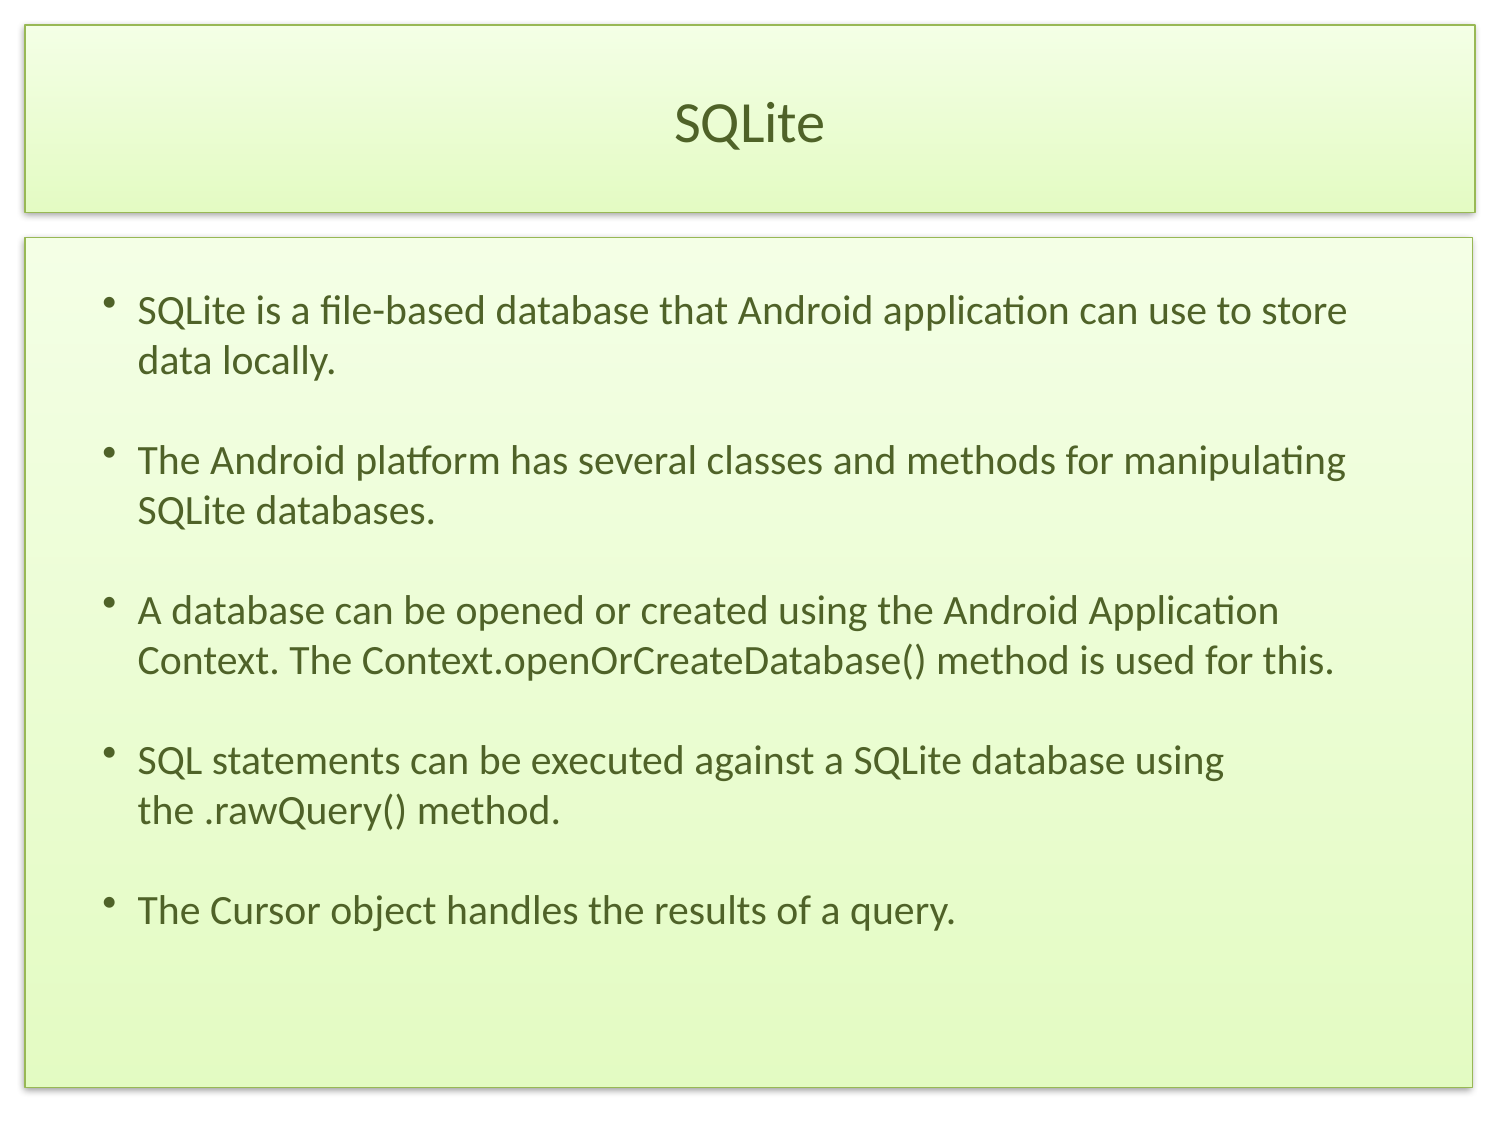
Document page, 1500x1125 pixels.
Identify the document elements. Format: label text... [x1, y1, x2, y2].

text_box SQLite [24, 24, 1476, 213]
text_box SQLite is a file-based database that Android application can use to store data locally. The Android platform has several classes and methods for manipulating SQLite databases. A database can be opened or created using the Android Application Context. The Context.openOrCreateDatabase() method is used for this. SQL statements can be executed against a SQLite database using the .rawQuery() method. The Cursor object handles the results of a query. [87, 275, 1428, 940]
text_box [24, 237, 1473, 1088]
